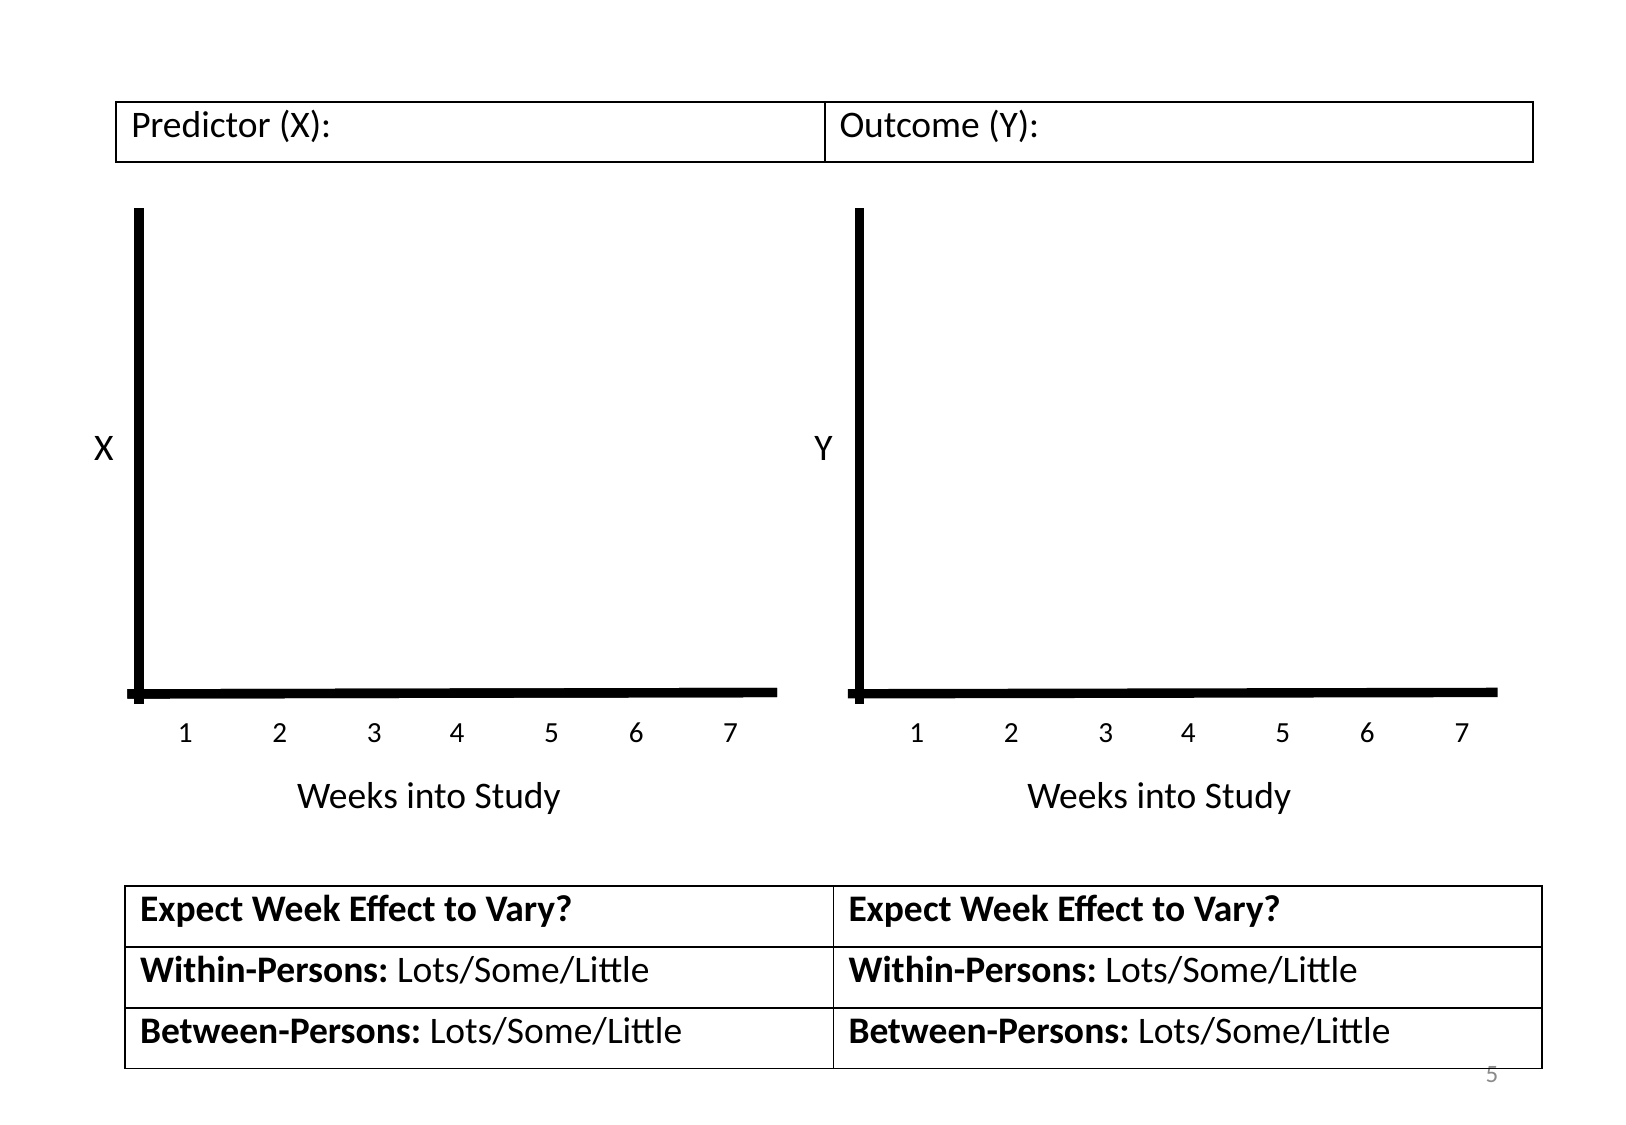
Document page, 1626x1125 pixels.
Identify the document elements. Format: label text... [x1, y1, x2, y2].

table_header Expect Week Effect to Vary? [126, 887, 833, 946]
text_box 6 [1345, 705, 1390, 756]
text_box Y [799, 415, 848, 476]
table_cell Between-Persons: Lots/Some/Little [834, 1009, 1541, 1068]
text_box 1 [894, 705, 939, 756]
text_box 6 [613, 705, 659, 756]
text_box 2 [988, 705, 1034, 756]
text_box 3 [1083, 705, 1128, 756]
table_cell Within-Persons: Lots/Some/Little [834, 948, 1541, 1007]
text_box 1 [163, 705, 208, 756]
slide_number 5 [1147, 1069, 1514, 1103]
text_box 3 [352, 705, 397, 756]
table_cell Between-Persons: Lots/Some/Little [126, 1009, 833, 1068]
text_box Weeks into Study [1012, 763, 1307, 823]
table_header Expect Week Effect to Vary? [834, 887, 1541, 946]
text_box 4 [434, 705, 480, 756]
text_box 7 [708, 705, 753, 756]
text_box 5 [1260, 705, 1306, 756]
text_box 5 [529, 705, 574, 756]
table_header Outcome (Y): [826, 103, 1532, 161]
text_box 7 [1439, 705, 1485, 756]
table_header Predictor (X): [117, 103, 824, 161]
text_box Weeks into Study [282, 763, 577, 823]
table_cell Within-Persons: Lots/Some/Little [126, 948, 833, 1007]
text_box 2 [257, 705, 303, 756]
text_box X [79, 415, 129, 476]
text_box 4 [1166, 705, 1211, 756]
